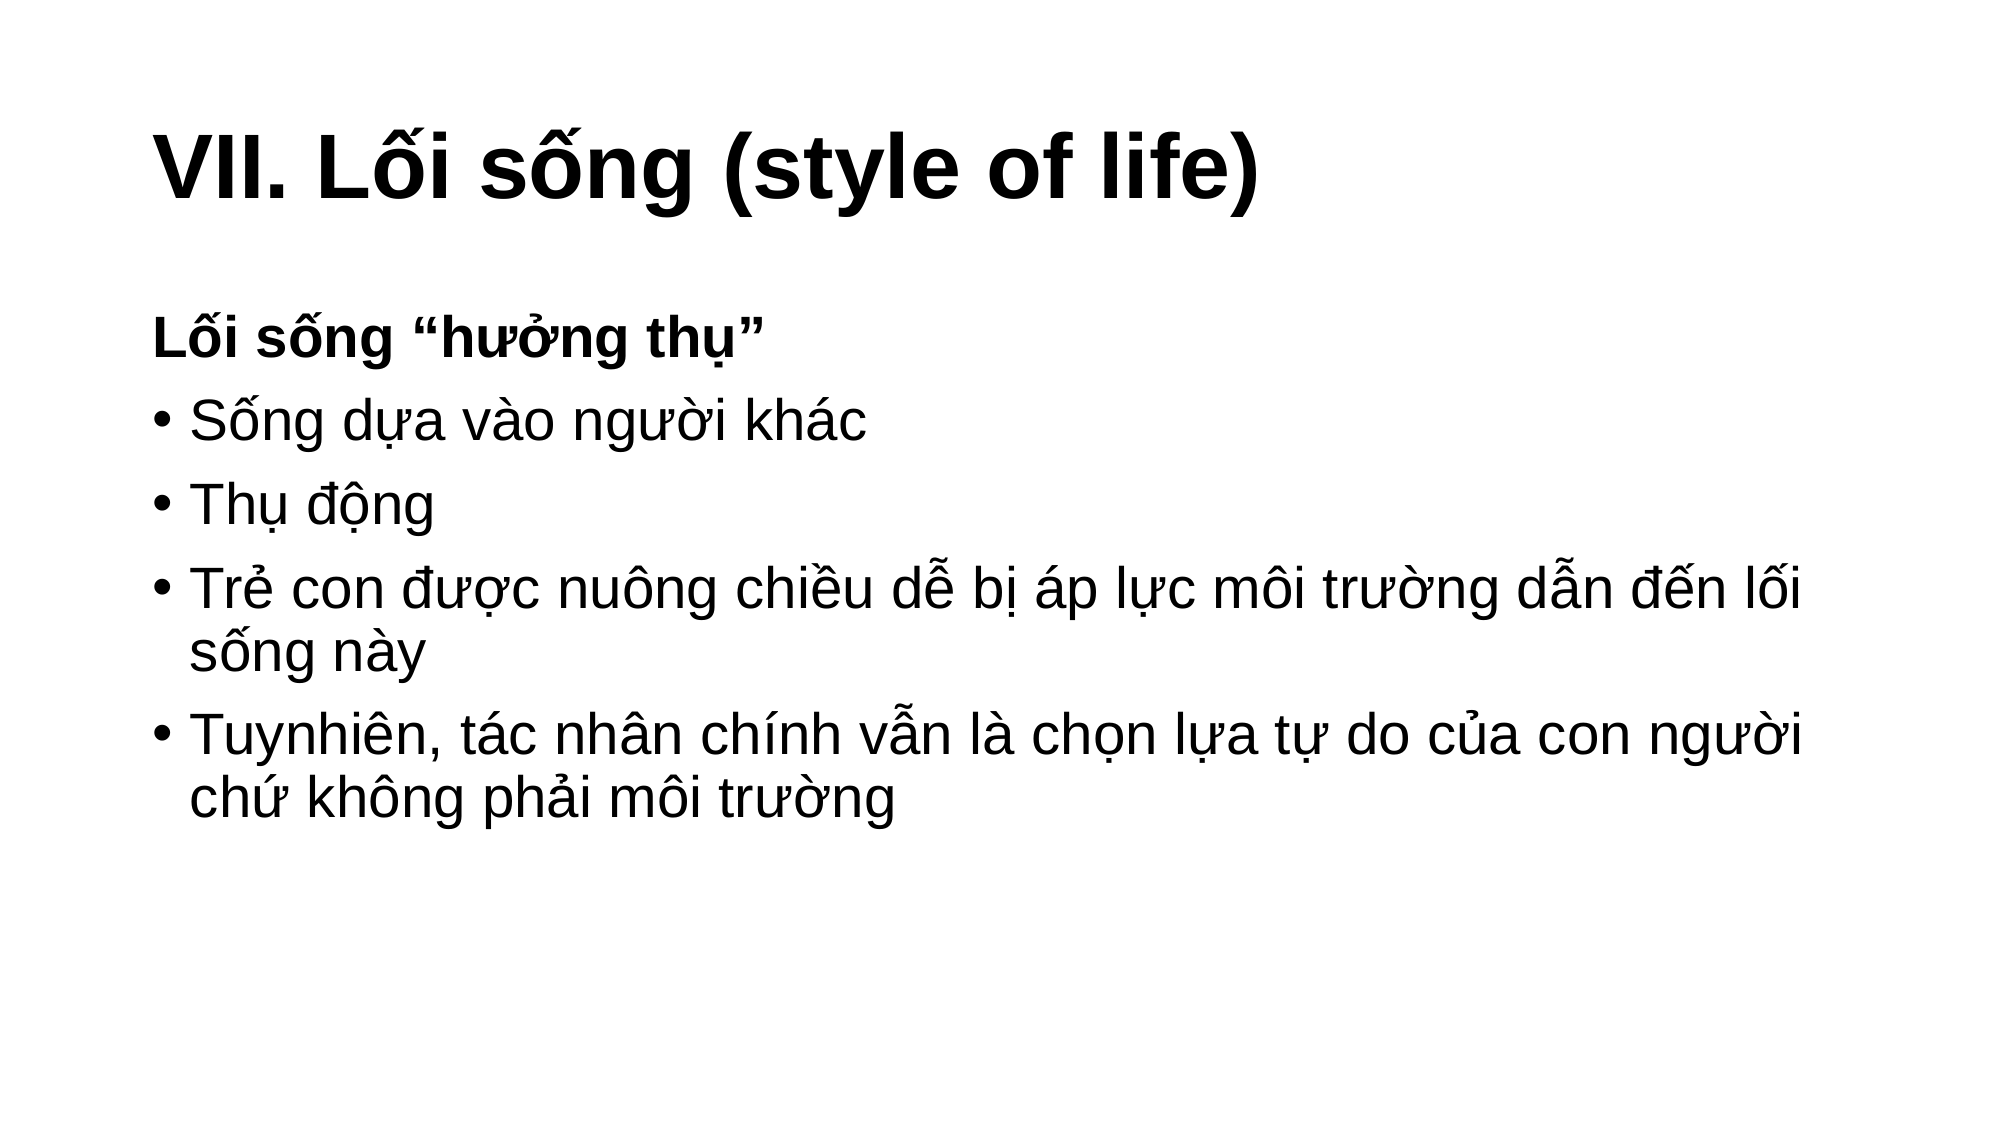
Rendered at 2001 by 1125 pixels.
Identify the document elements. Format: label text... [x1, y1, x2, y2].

title VII. Lối sống (style of life) [137, 59, 1863, 278]
list Lối sống “hưởng thụ” Sống dựa vào người khác Thụ động Trẻ con được nuông chiều dễ bị áp lực môi trường dẫn đến lối sống này Tuynhiên, tác nhân chính vẫn là chọn lựa tự do của con người chứ không phải môi trường [137, 299, 1863, 1014]
